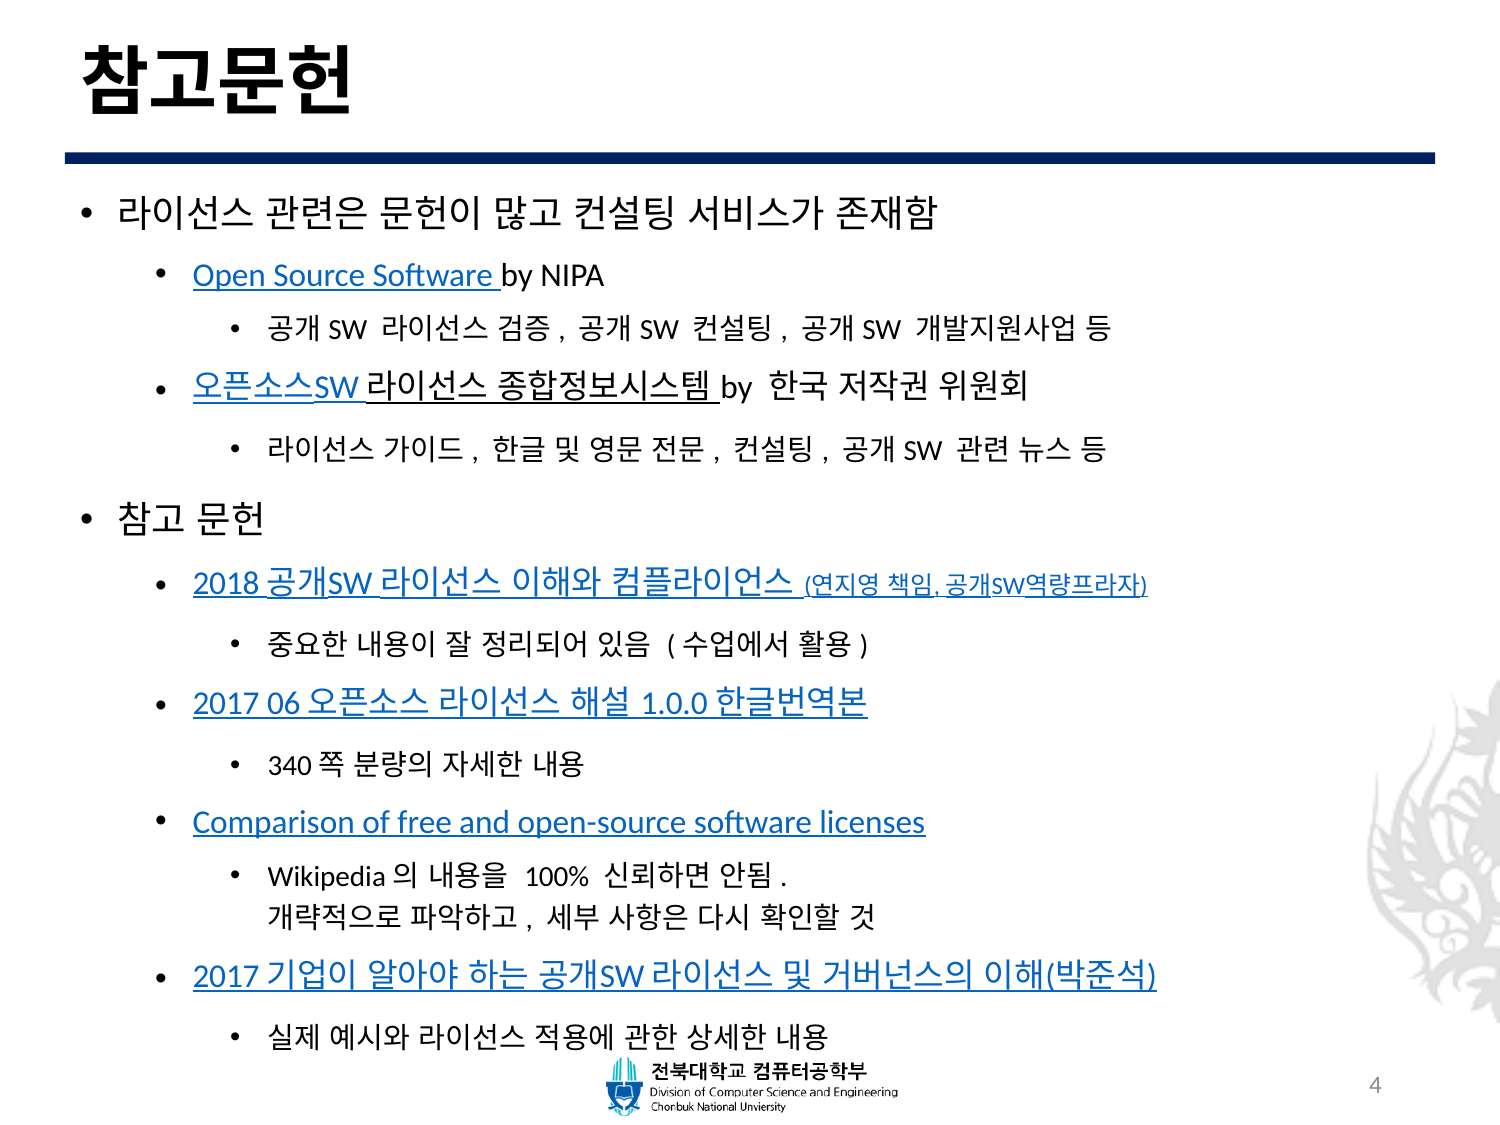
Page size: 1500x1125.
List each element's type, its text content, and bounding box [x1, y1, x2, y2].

slide_number 4 [1059, 1057, 1397, 1111]
title 참고문헌 [64, 26, 1436, 143]
list 라이선스 관련은 문헌이 많고 컨설팅 서비스가 존재함 Open Source Software by NIPA 공개SW 라이선스 검증, 공개SW 컨설팅, 공개SW 개발지원사업 등 오픈소스SW 라이선스 종합정보시스템 by 한국 저작권 위원회 라이선스 가이드, 한글 및 영문 전문, 컨설팅, 공개SW 관련 뉴스 등 참고 문헌 2018 공개SW 라이선스 이해와 컴플라이언스 (연지영 책임, 공개SW역량프라자) 중요한 내용이 잘 정리되어 있음 (수업에서 활용) 2017 06 오픈소스 라이선스 해설 1.0.0 한글번역본 340쪽 분량의 자세한 내용 Comparison of free and open-source software licenses Wikipedia의 내용을 100% 신뢰하면 안됨. 개략적으로 파악하고, 세부 사항은 다시 확인할 것 2017 기업이 알아야 하는 공개SW 라이선스 및 거버넌스의 이해(박준석) 실제 예시와 라이선스 적용에 관한 상세한 내용 [64, 173, 1436, 1039]
picture [600, 1057, 900, 1116]
